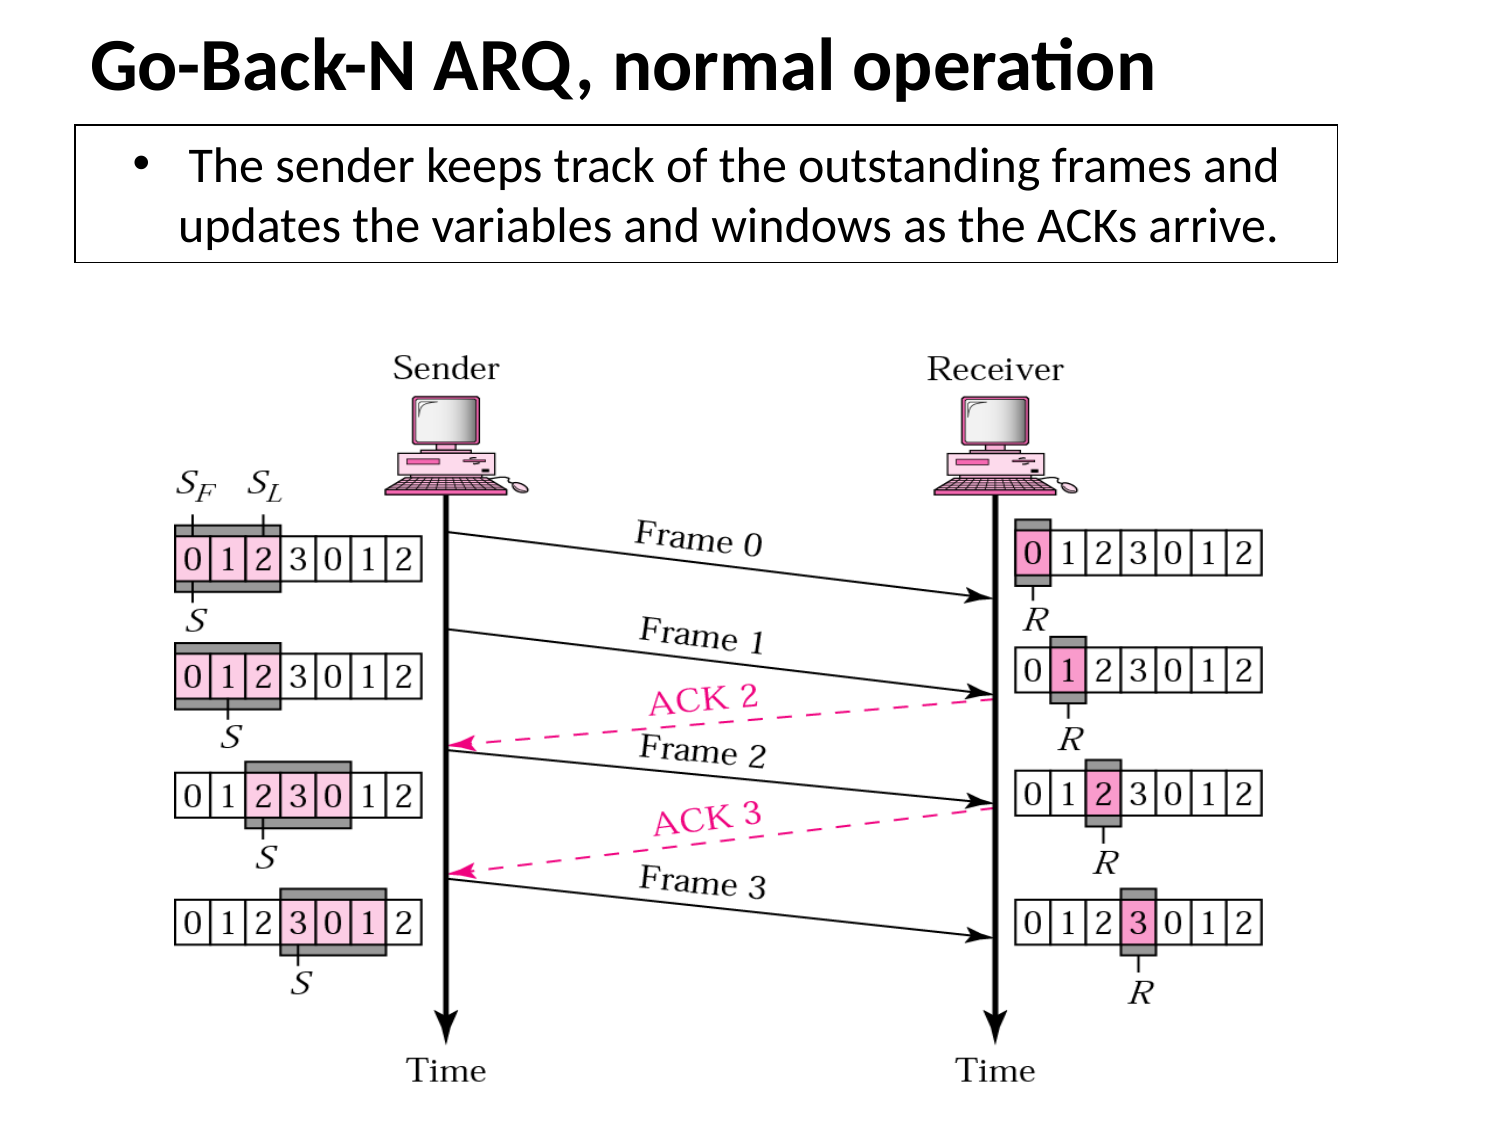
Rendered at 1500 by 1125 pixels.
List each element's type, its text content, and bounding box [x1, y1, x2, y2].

text_box The sender keeps track of the outstanding frames and updates the variables and windows as the ACKs arrive. [74, 124, 1338, 263]
picture [174, 349, 1263, 1091]
title Go-Back-N ARQ, normal operation [74, 24, 1301, 113]
